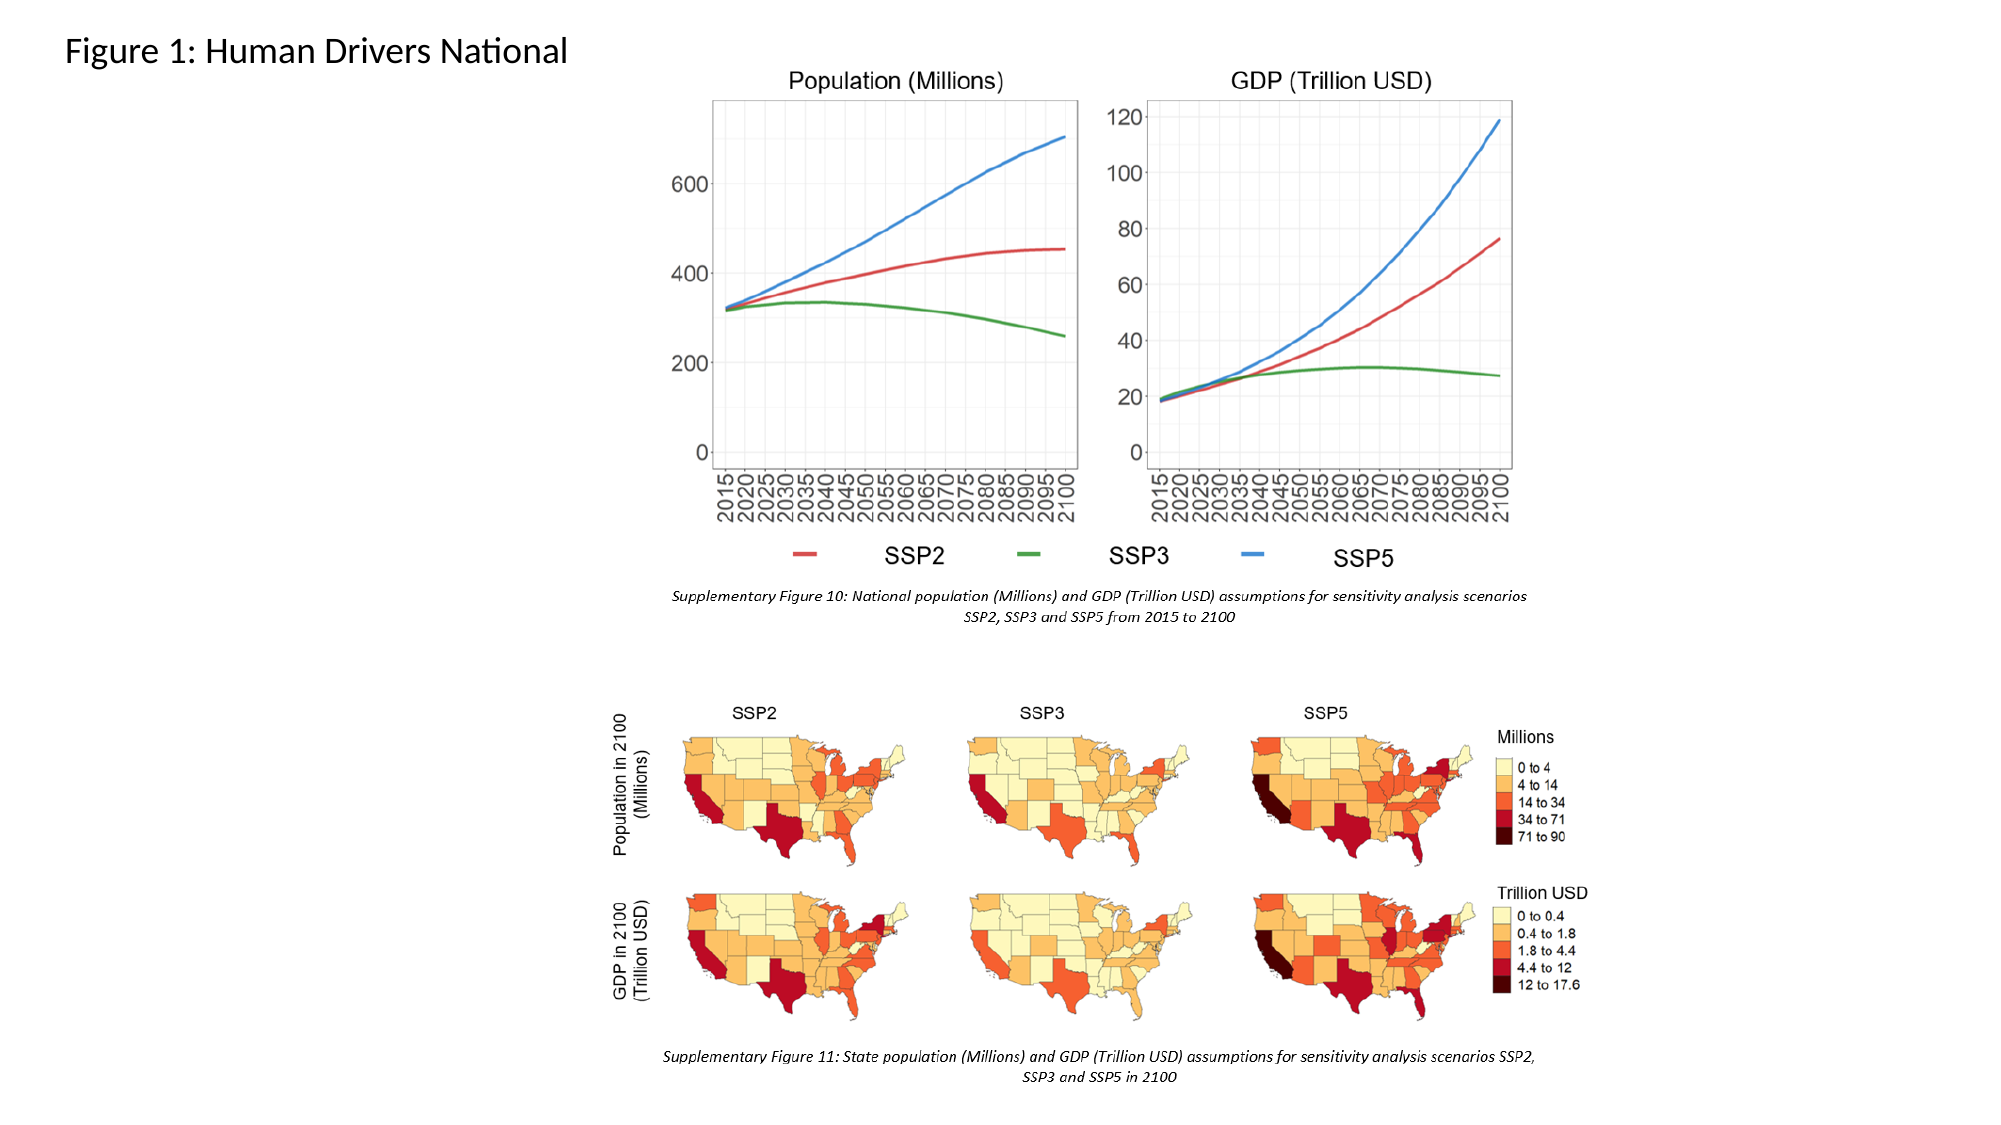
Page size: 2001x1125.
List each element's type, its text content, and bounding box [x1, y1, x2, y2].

picture [567, 56, 1645, 1111]
text_box Figure 1: Human Drivers National [50, 19, 584, 79]
